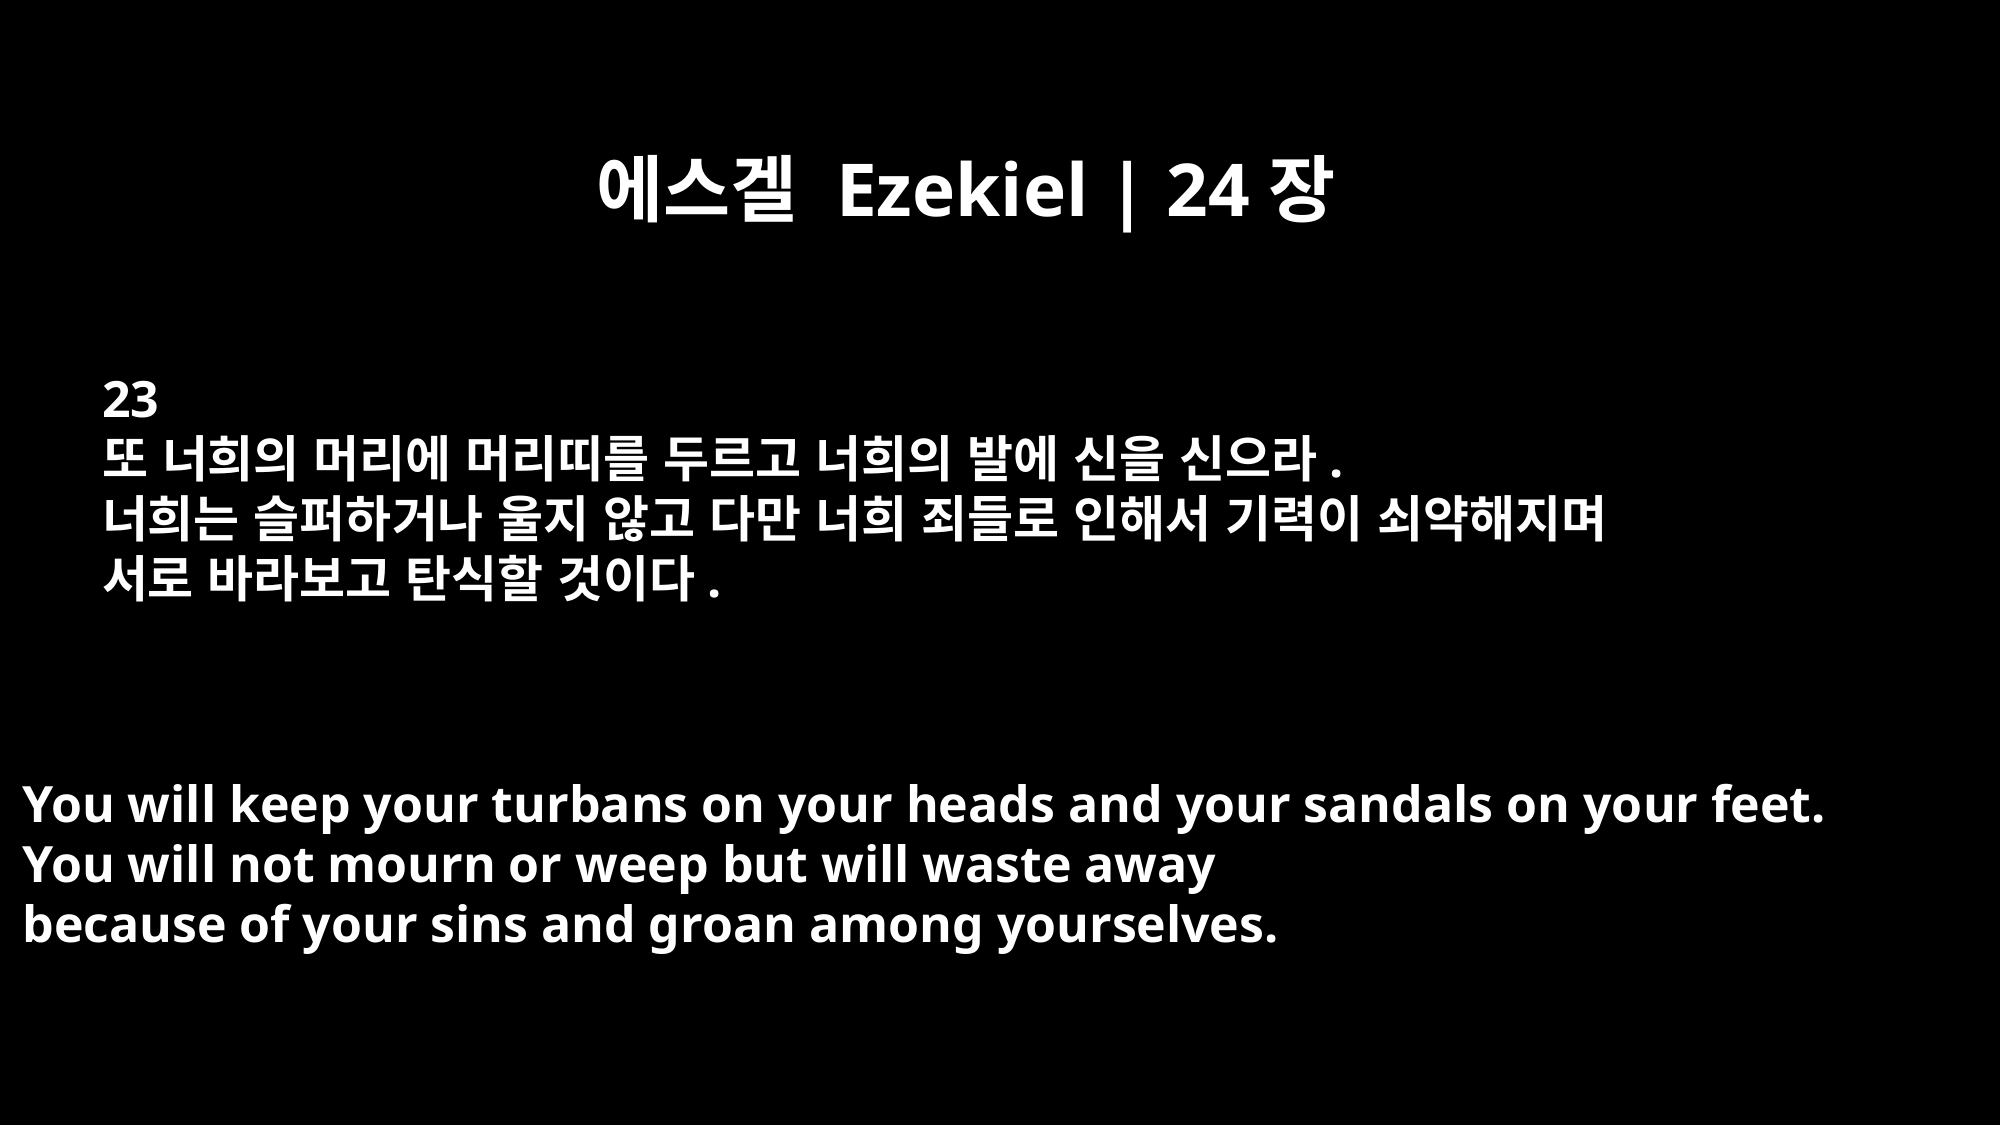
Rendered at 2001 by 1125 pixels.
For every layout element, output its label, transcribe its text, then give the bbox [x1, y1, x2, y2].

text_box You will keep your turbans on your heads and your sandals on your feet. You will not mourn or weep but will waste away because of your sins and groan among yourselves. [7, 764, 1854, 960]
text_box 23 또 너희의 머리에 머리띠를 두르고 너희의 발에 신을 신으라. 너희는 슬퍼하거나 울지 않고 다만 너희 죄들로 인해서 기력이 쇠약해지며 서로 바라보고 탄식할 것이다. [87, 359, 1638, 615]
text_box 에스겔 Ezekiel | 24장 [581, 136, 1351, 239]
